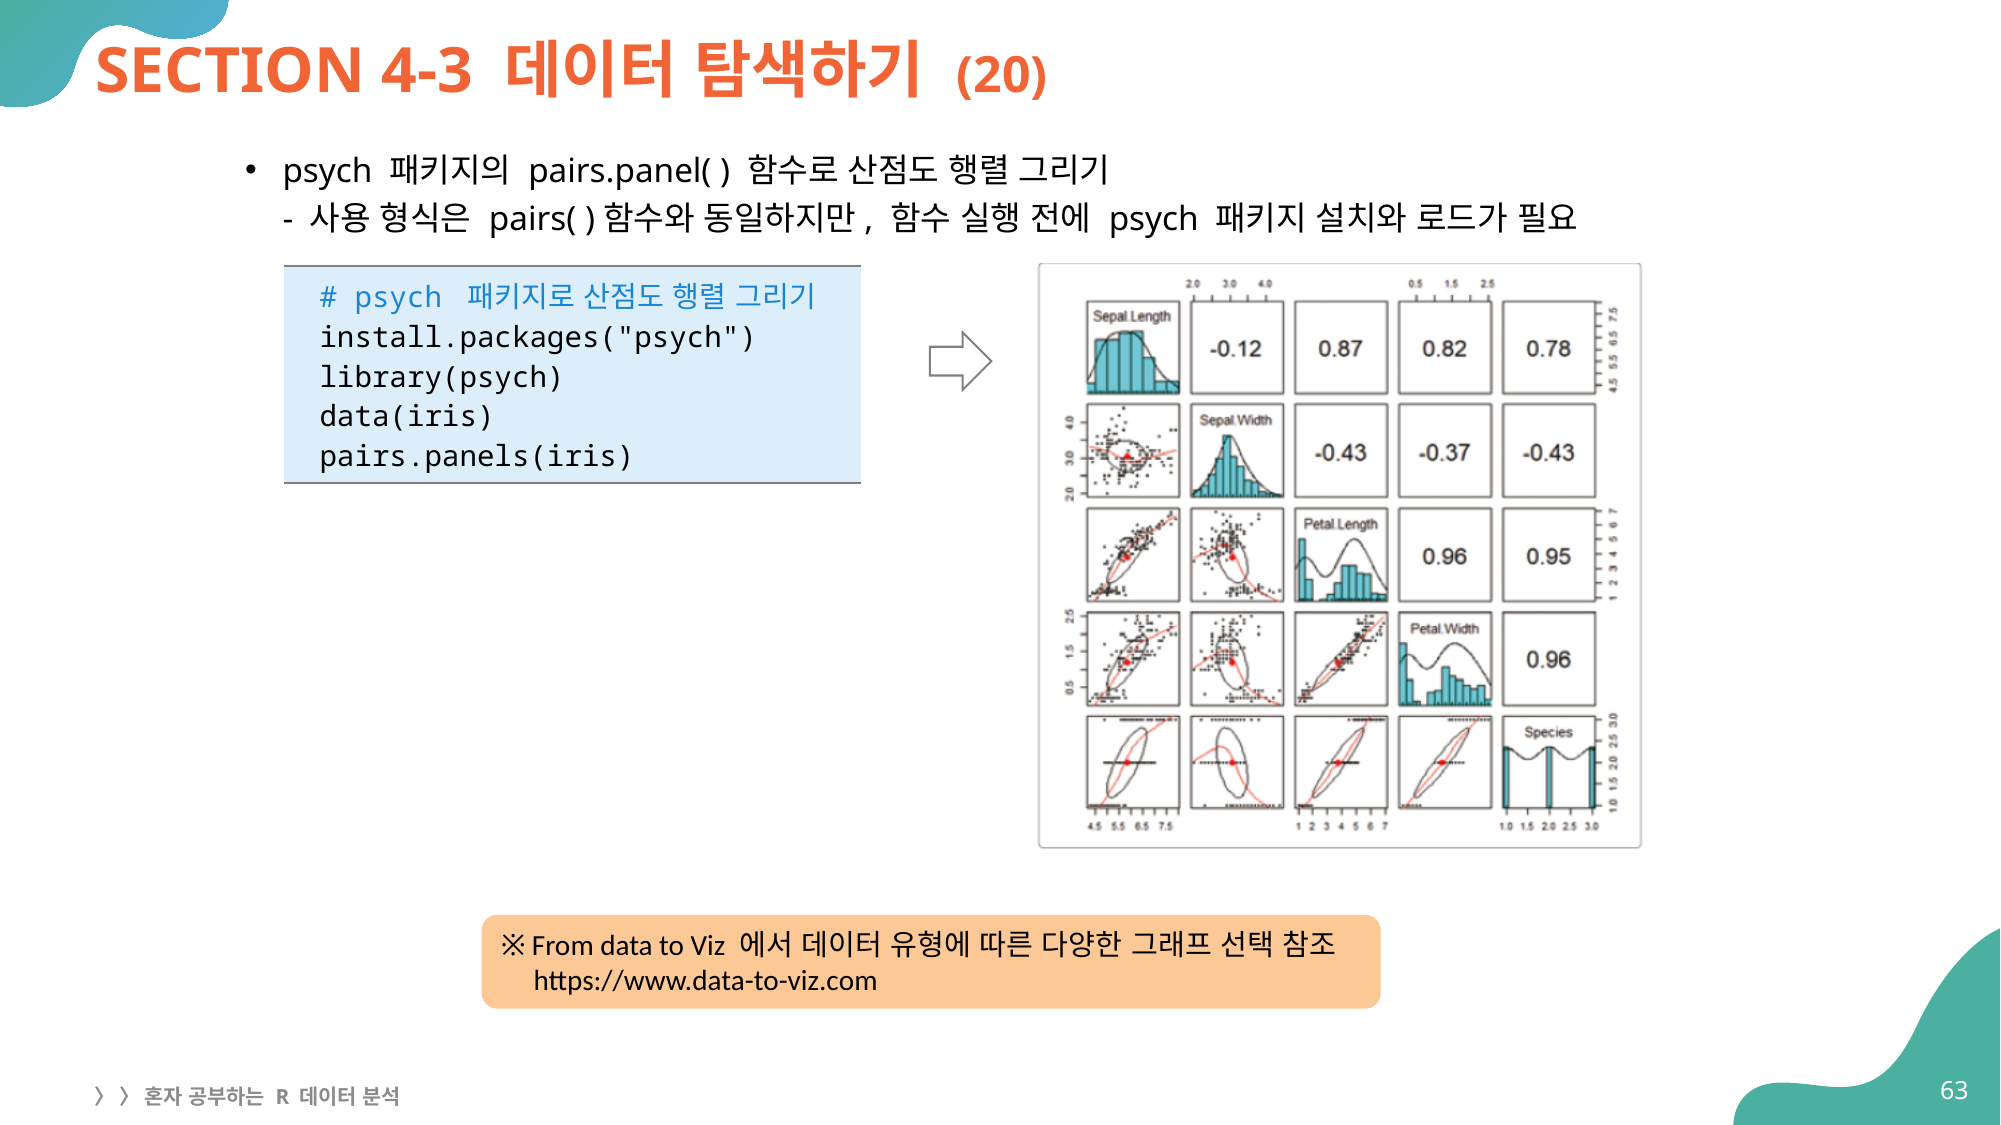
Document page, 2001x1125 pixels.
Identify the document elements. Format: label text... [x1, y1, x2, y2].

text_box [928, 329, 993, 393]
text_box ※ From data to Viz 에서 데이터 유형에 따른 다양한 그래프 선택 참조 https://www.data-to-viz.com [480, 913, 1382, 1010]
picture [1031, 263, 1649, 858]
list psych 패키지의 pairs.panel( ) 함수로 산점도 행렬 그리기 - 사용 형식은 pairs( )함수와 동일하지만, 함수 실행 전에 psych 패키지 설치와 로드가 필요 [79, 133, 1931, 1079]
slide_number 63 [1917, 1061, 1984, 1122]
title SECTION 4-3 데이터 탐색하기 (20) [79, 17, 1931, 128]
footer 〉 〉 혼자 공부하는 R 데이터 분석 [79, 1078, 755, 1114]
table_header # psych 패키지로 산점도 행렬 그리기 install.packages("psych") library(psych) data(iris) pairs.panels(iris) [284, 267, 861, 482]
